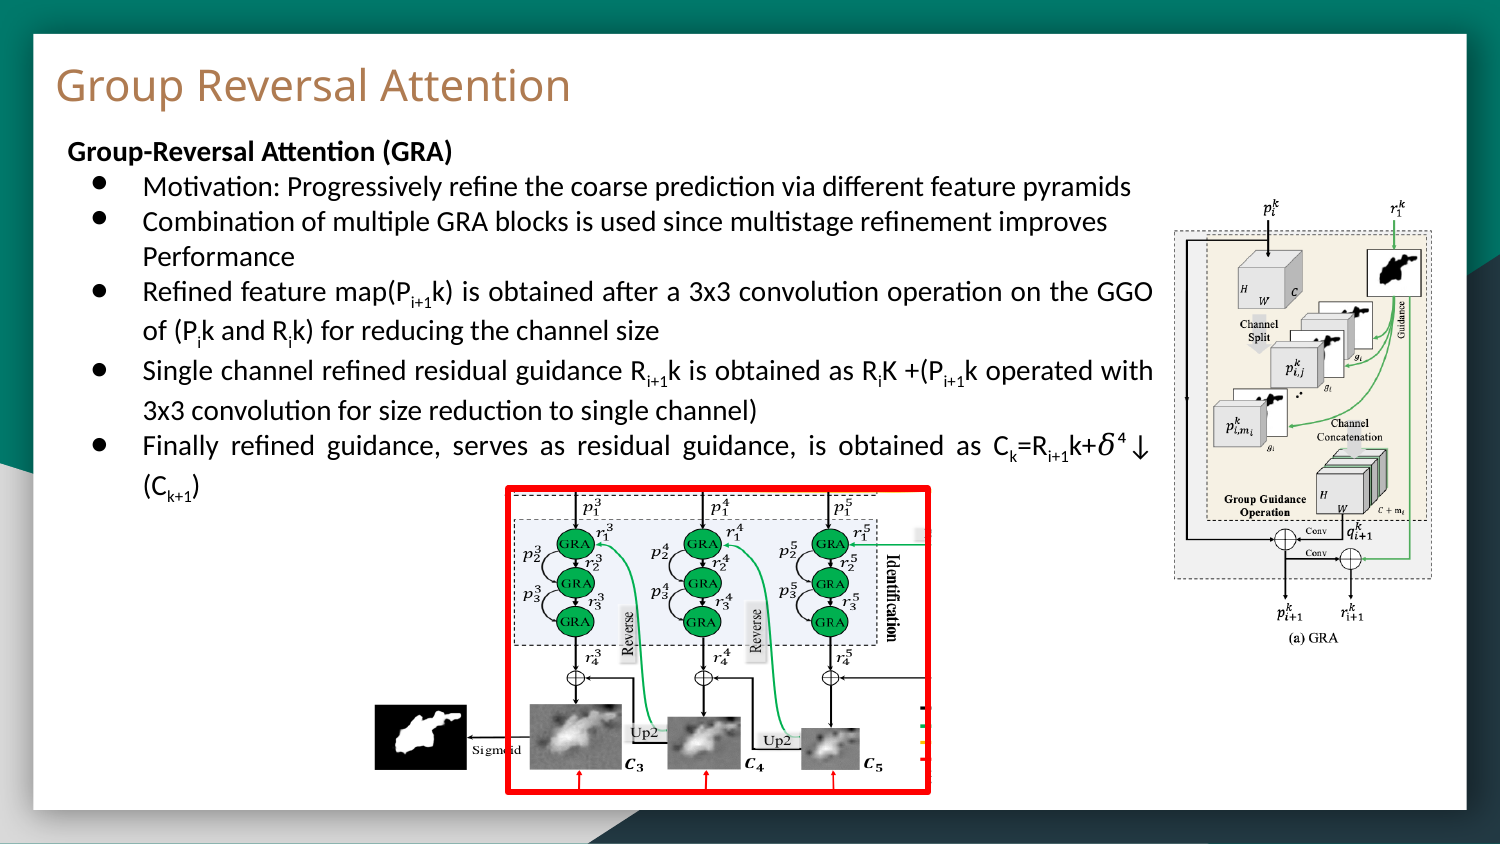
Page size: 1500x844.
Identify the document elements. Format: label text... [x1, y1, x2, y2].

title Group Reversal Attention [40, 42, 889, 172]
text_box Group-Reversal Attention (GRA) Motivation: Progressively refine the coarse prediction via different feature pyramids Combination of multiple GRA blocks is used since multistage refinement improves Performance Refined feature map(Pi+1k) is obtained after a 3x3 convolution operation on the GGO of (Pik and Rik) for reducing the channel size Single channel refined residual guidance Ri+1k is obtained as RiK +(Pi+1k operated with 3x3 convolution for size reduction to single channel) Finally refined guidance, serves as residual guidance, is obtained as Ck=Ri+1k+𝛿⁴↓ (Ck+1) [52, 117, 1169, 556]
picture [1168, 196, 1439, 647]
picture [360, 488, 932, 793]
